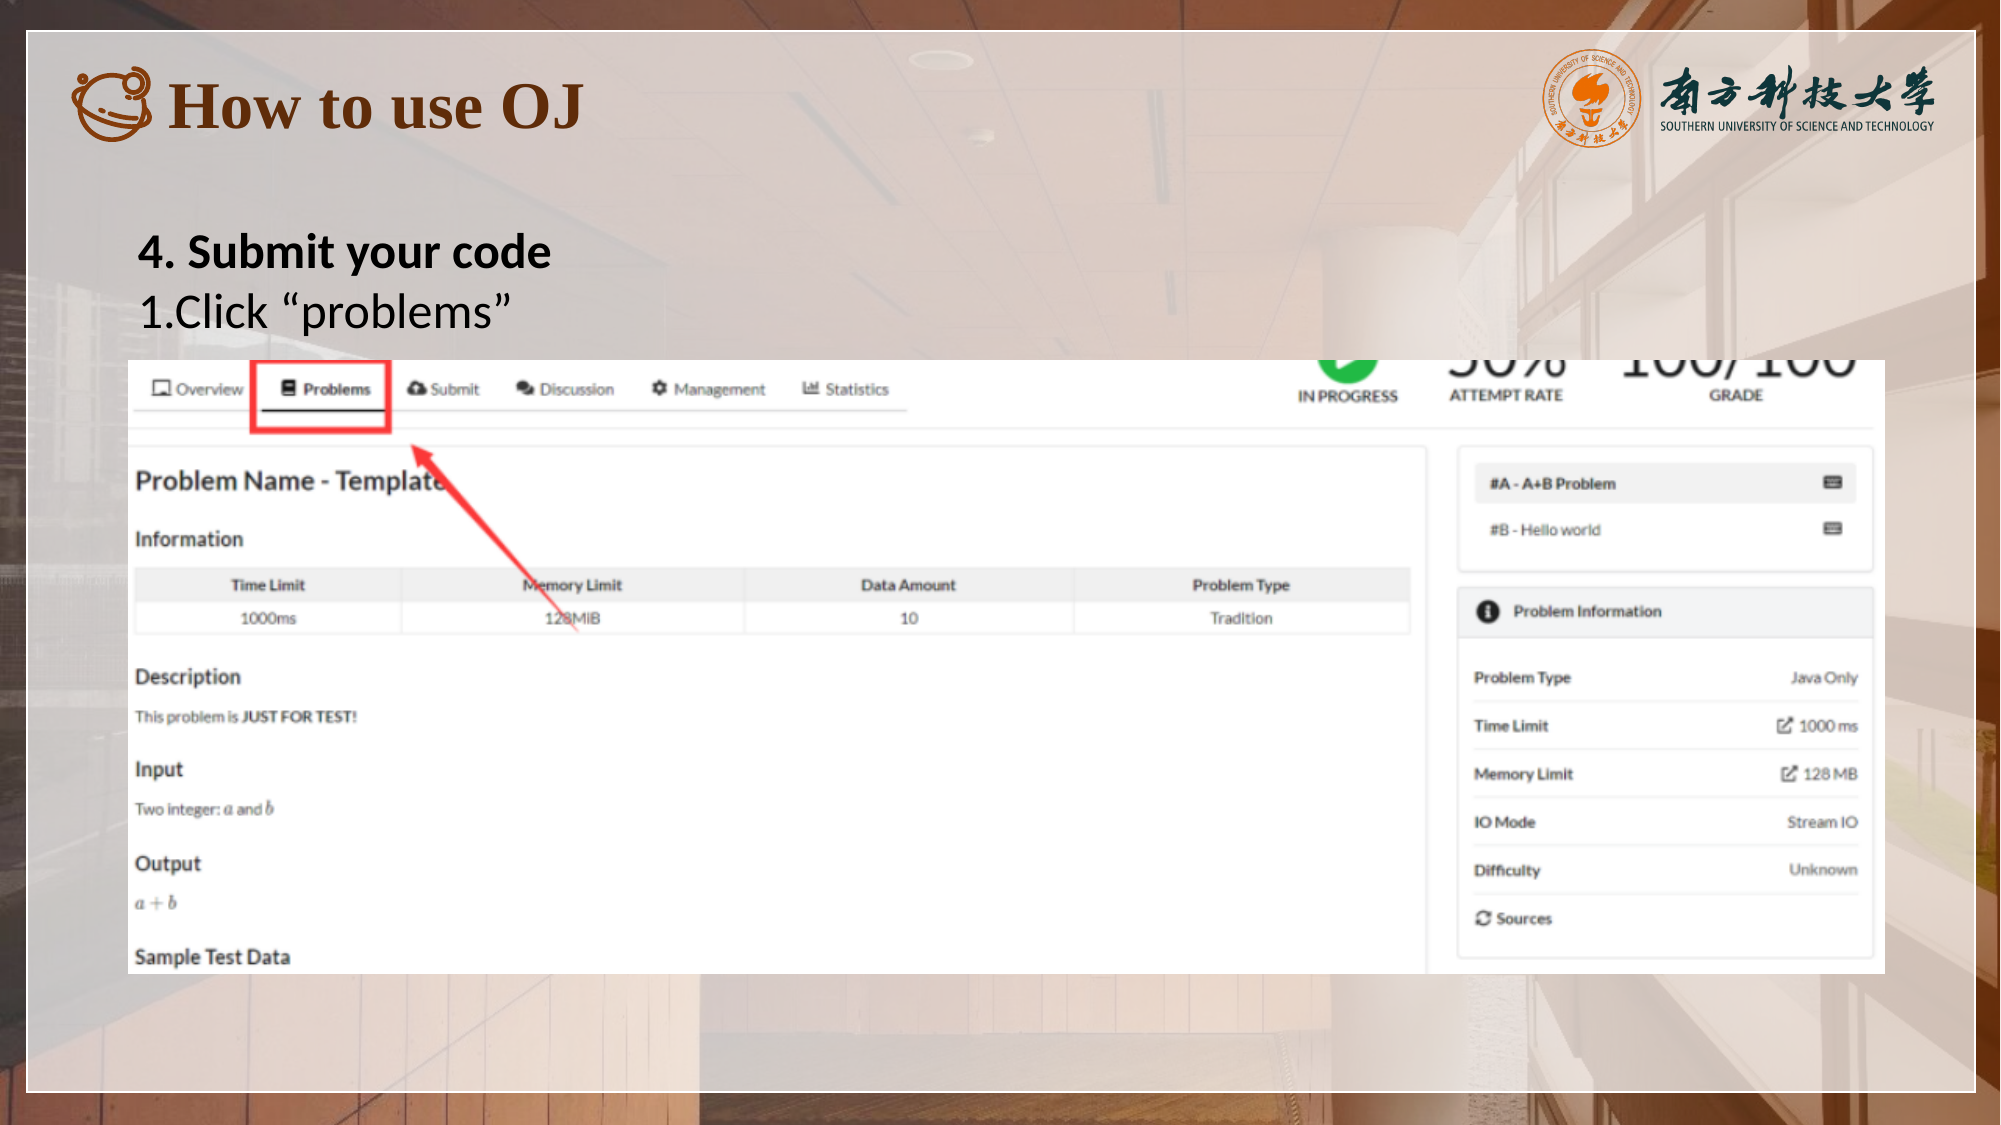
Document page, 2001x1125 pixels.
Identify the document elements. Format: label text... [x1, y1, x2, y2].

picture [1536, 44, 1945, 150]
picture [128, 360, 1885, 974]
text_box 4. Submit your code 1.Click “problems” [123, 211, 1936, 407]
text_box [71, 53, 1031, 150]
